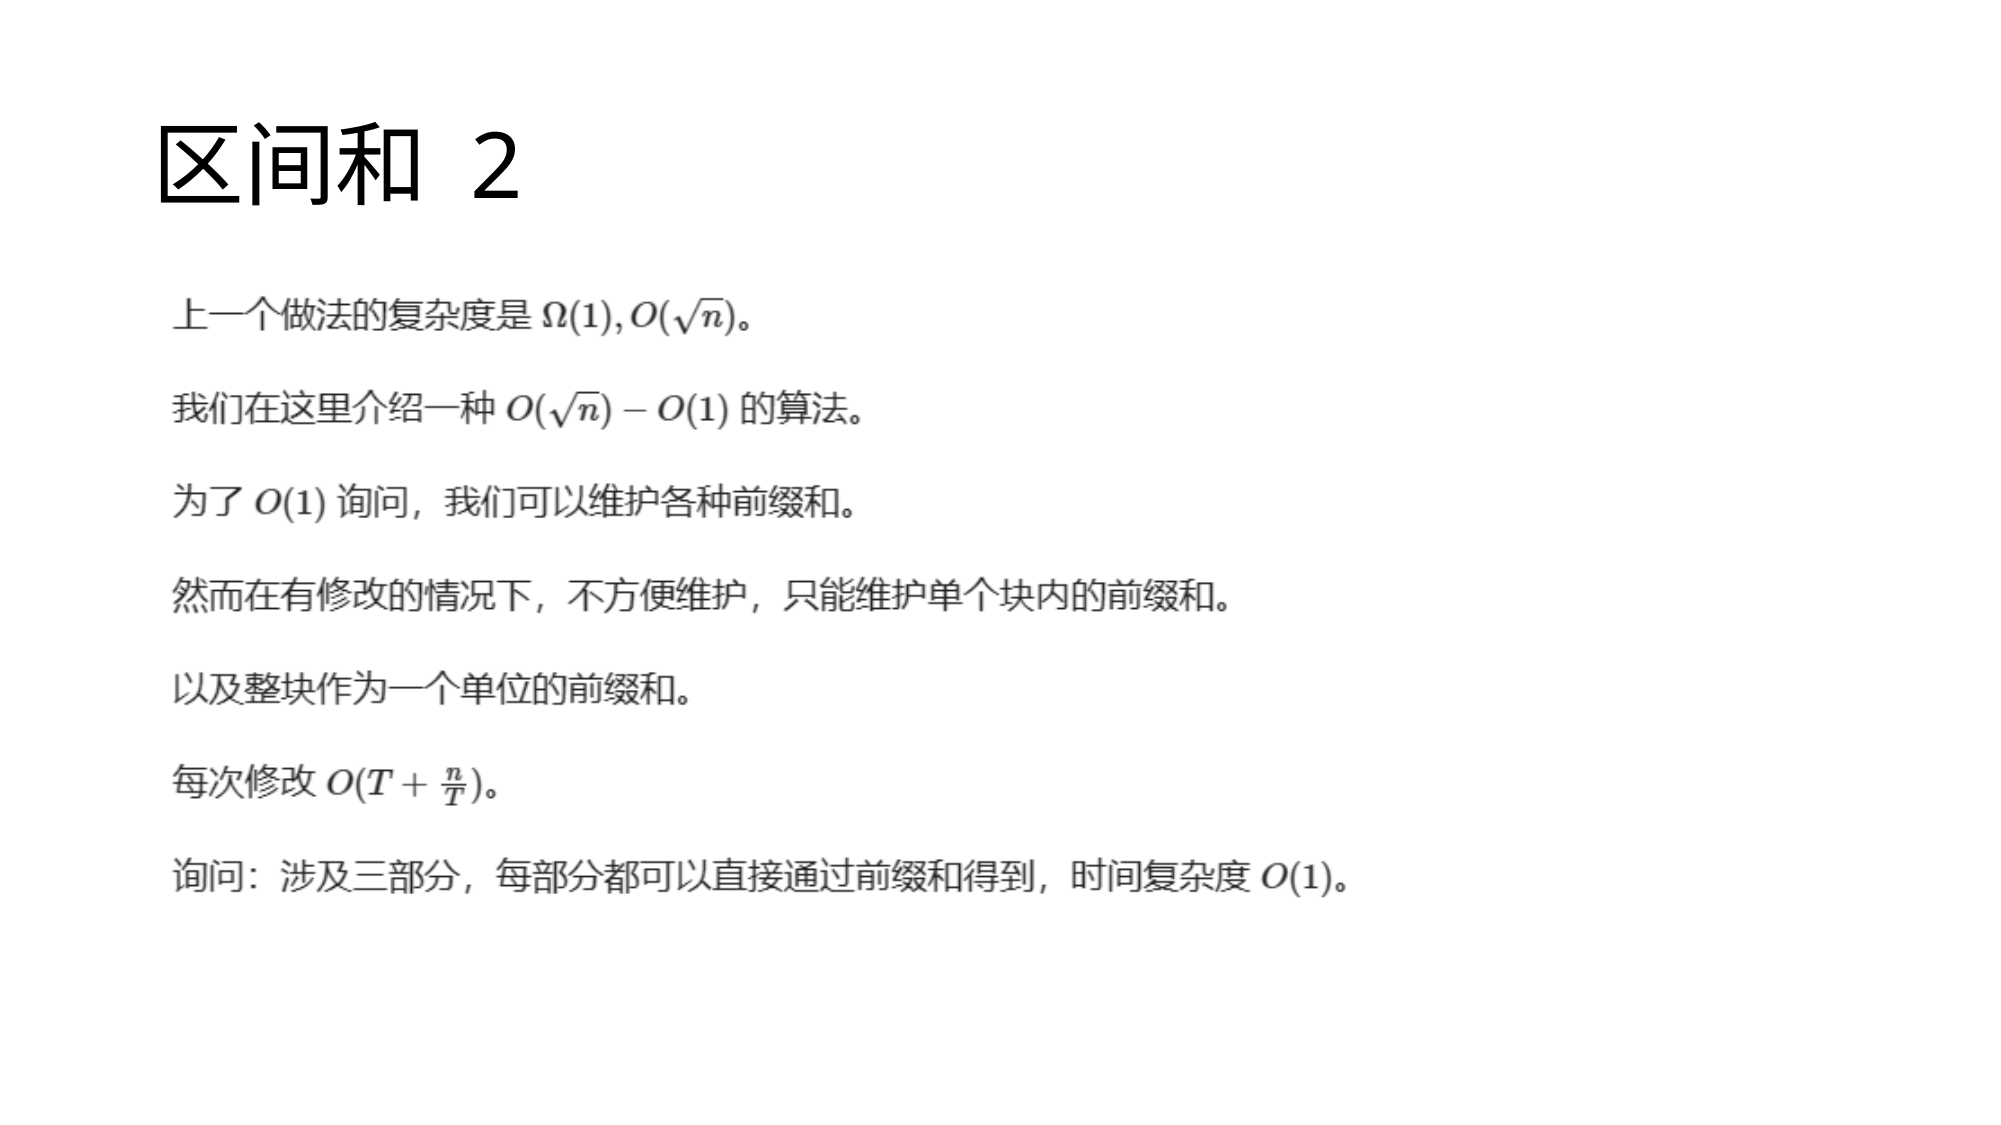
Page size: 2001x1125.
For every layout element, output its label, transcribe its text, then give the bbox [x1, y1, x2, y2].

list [153, 277, 1430, 939]
title 区间和 2 [137, 59, 1863, 278]
